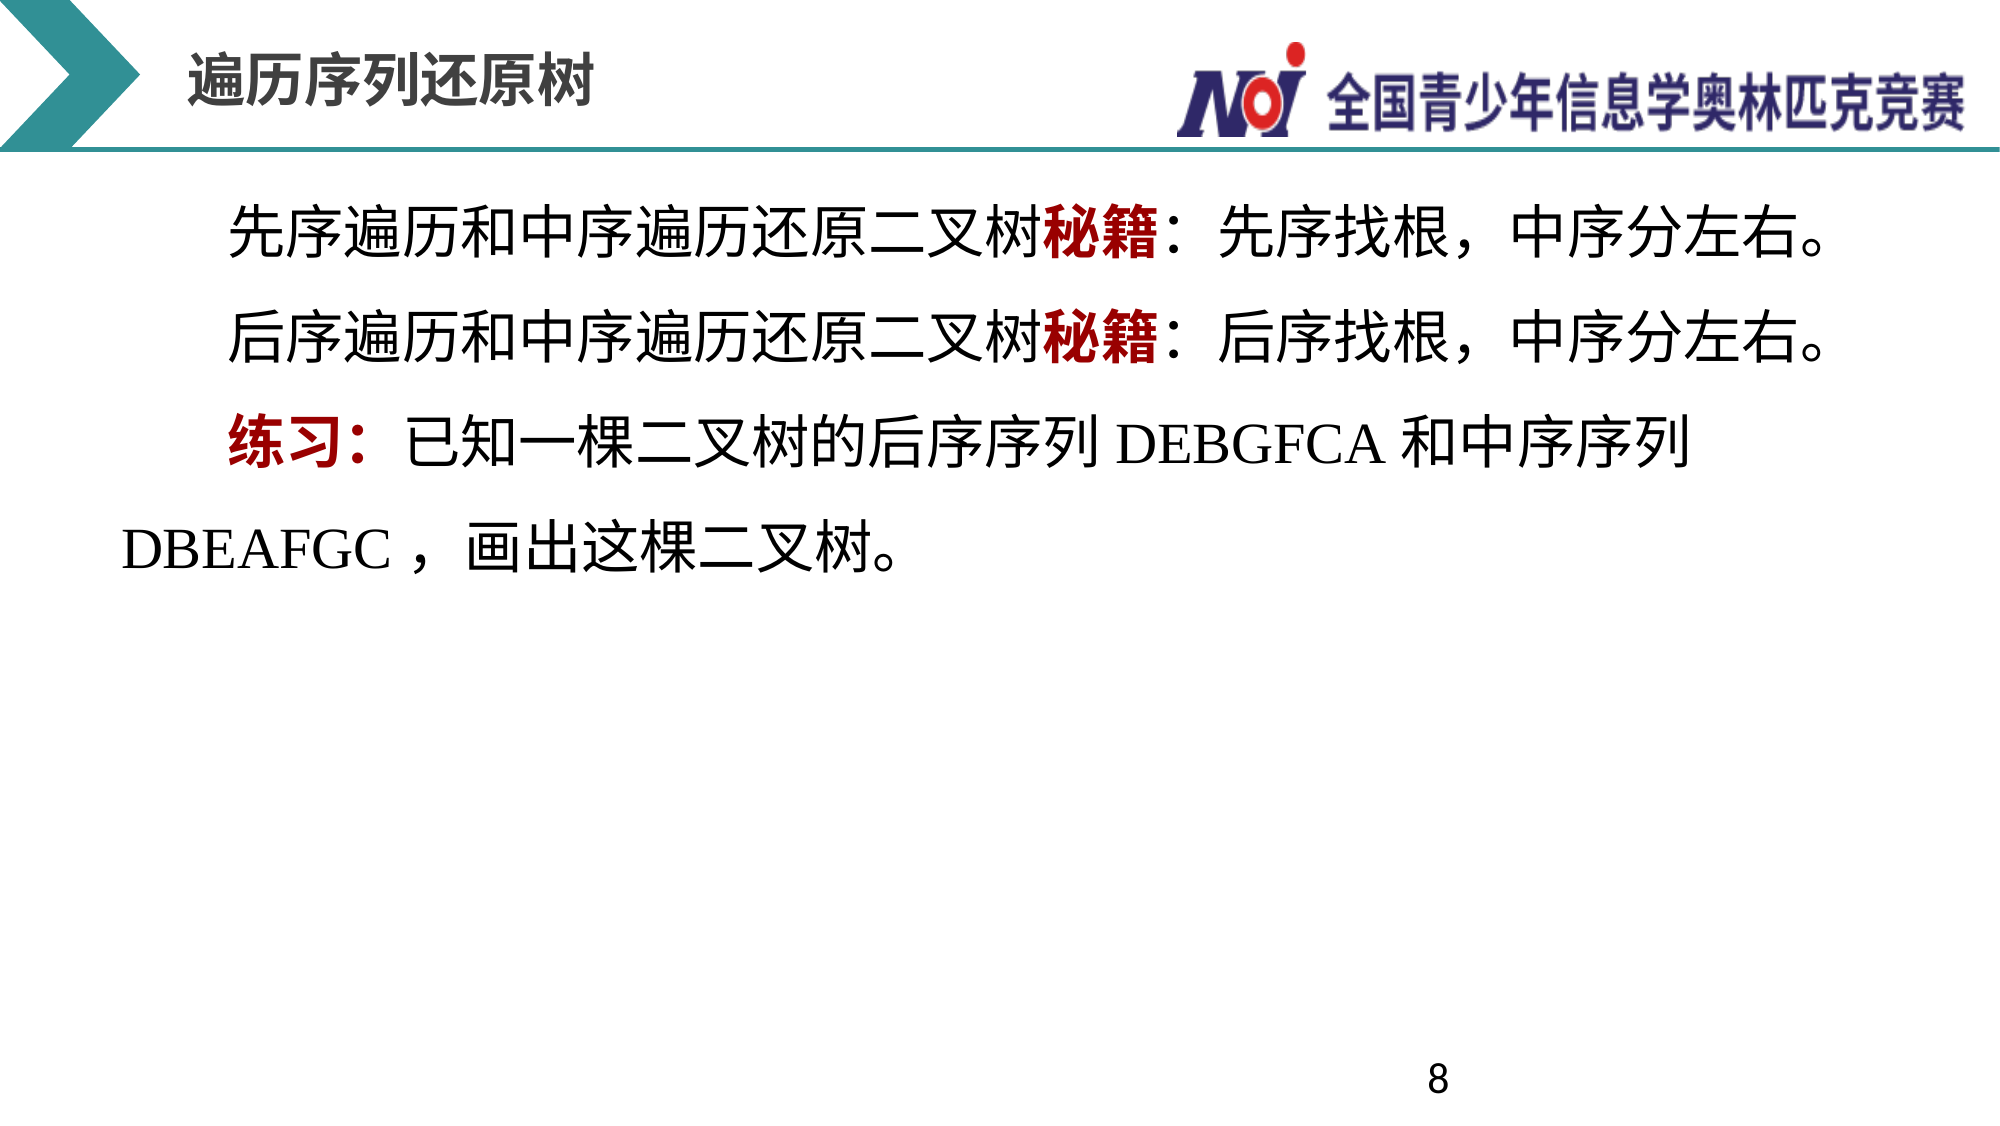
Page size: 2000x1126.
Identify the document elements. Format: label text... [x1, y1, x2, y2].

slide_number 8 [1412, 1042, 1863, 1103]
text_box 先序遍历和中序遍历还原二叉树秘籍：先序找根，中序分左右。 后序遍历和中序遍历还原二叉树秘籍：后序找根，中序分左右。 练习：已知一棵二叉树的后序序列DEBGFCA和中序序列DBEAFGC，画出这棵二叉树。 [106, 161, 1822, 588]
text_box [0, 0, 142, 148]
picture [1176, 42, 1967, 138]
text_box 遍历序列还原树 [173, 35, 823, 121]
